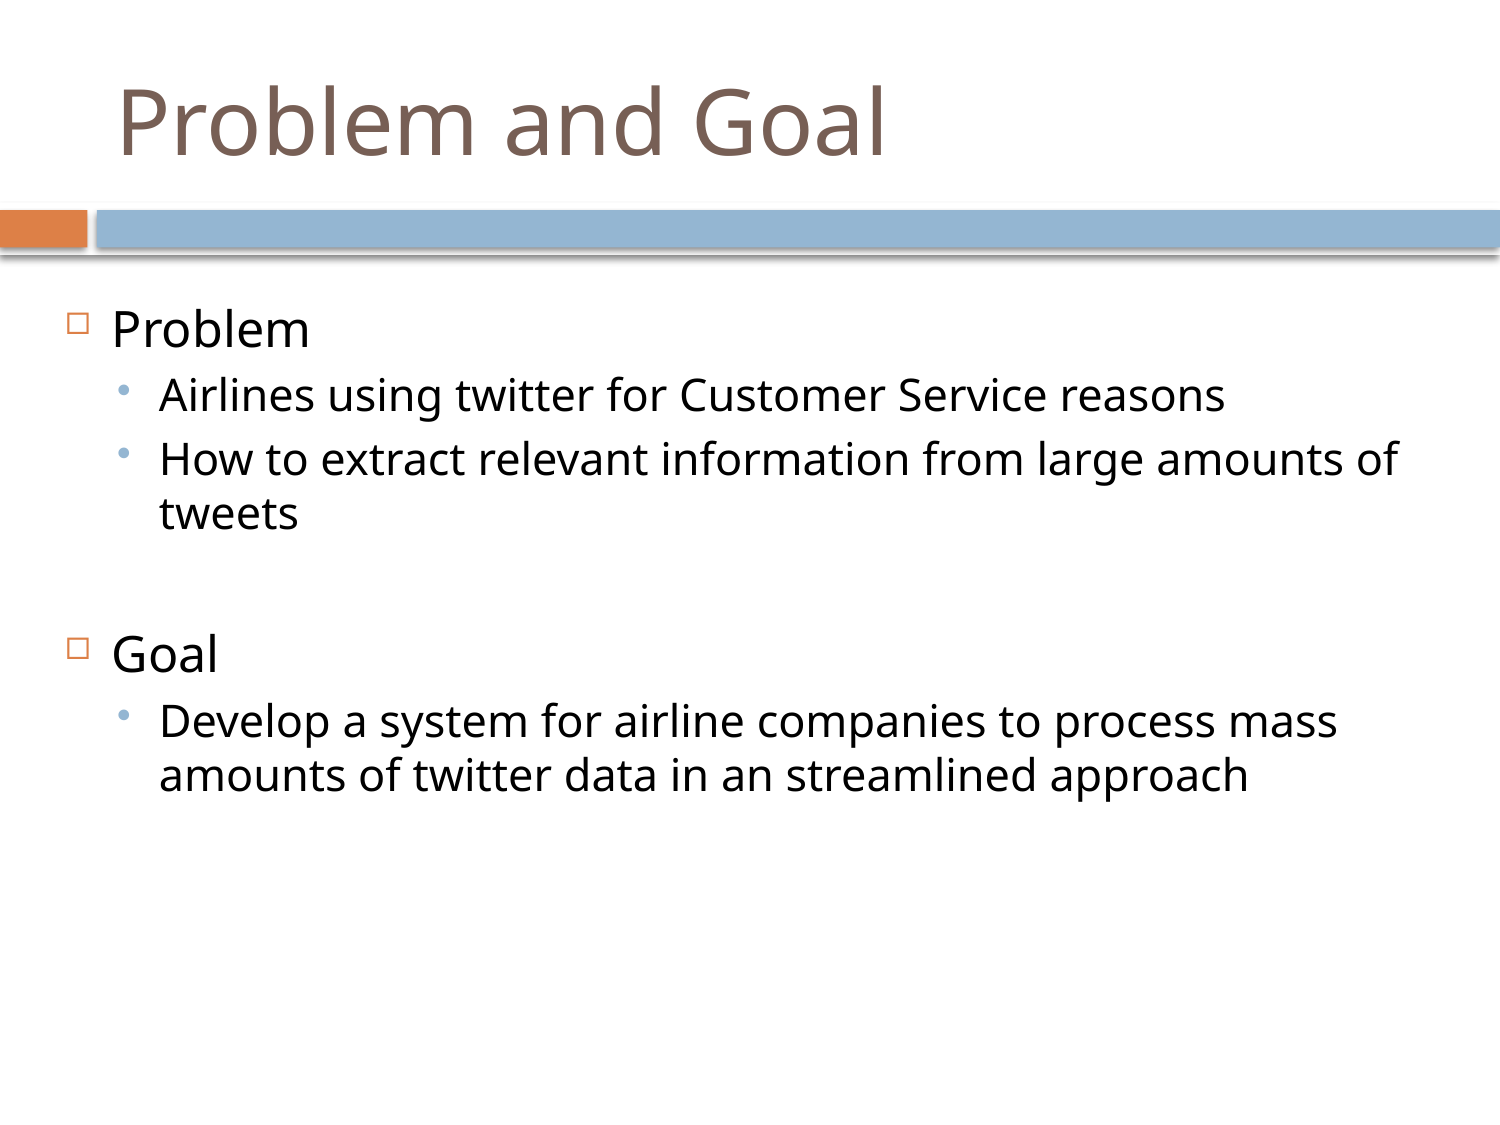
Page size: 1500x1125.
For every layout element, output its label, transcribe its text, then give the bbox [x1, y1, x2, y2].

list Problem Airlines using twitter for Customer Service reasons How to extract relevant information from large amounts of tweets Goal Develop a system for airline companies to process mass amounts of twitter data in an streamlined approach [49, 289, 1452, 820]
title Problem and Goal [100, 37, 1438, 200]
